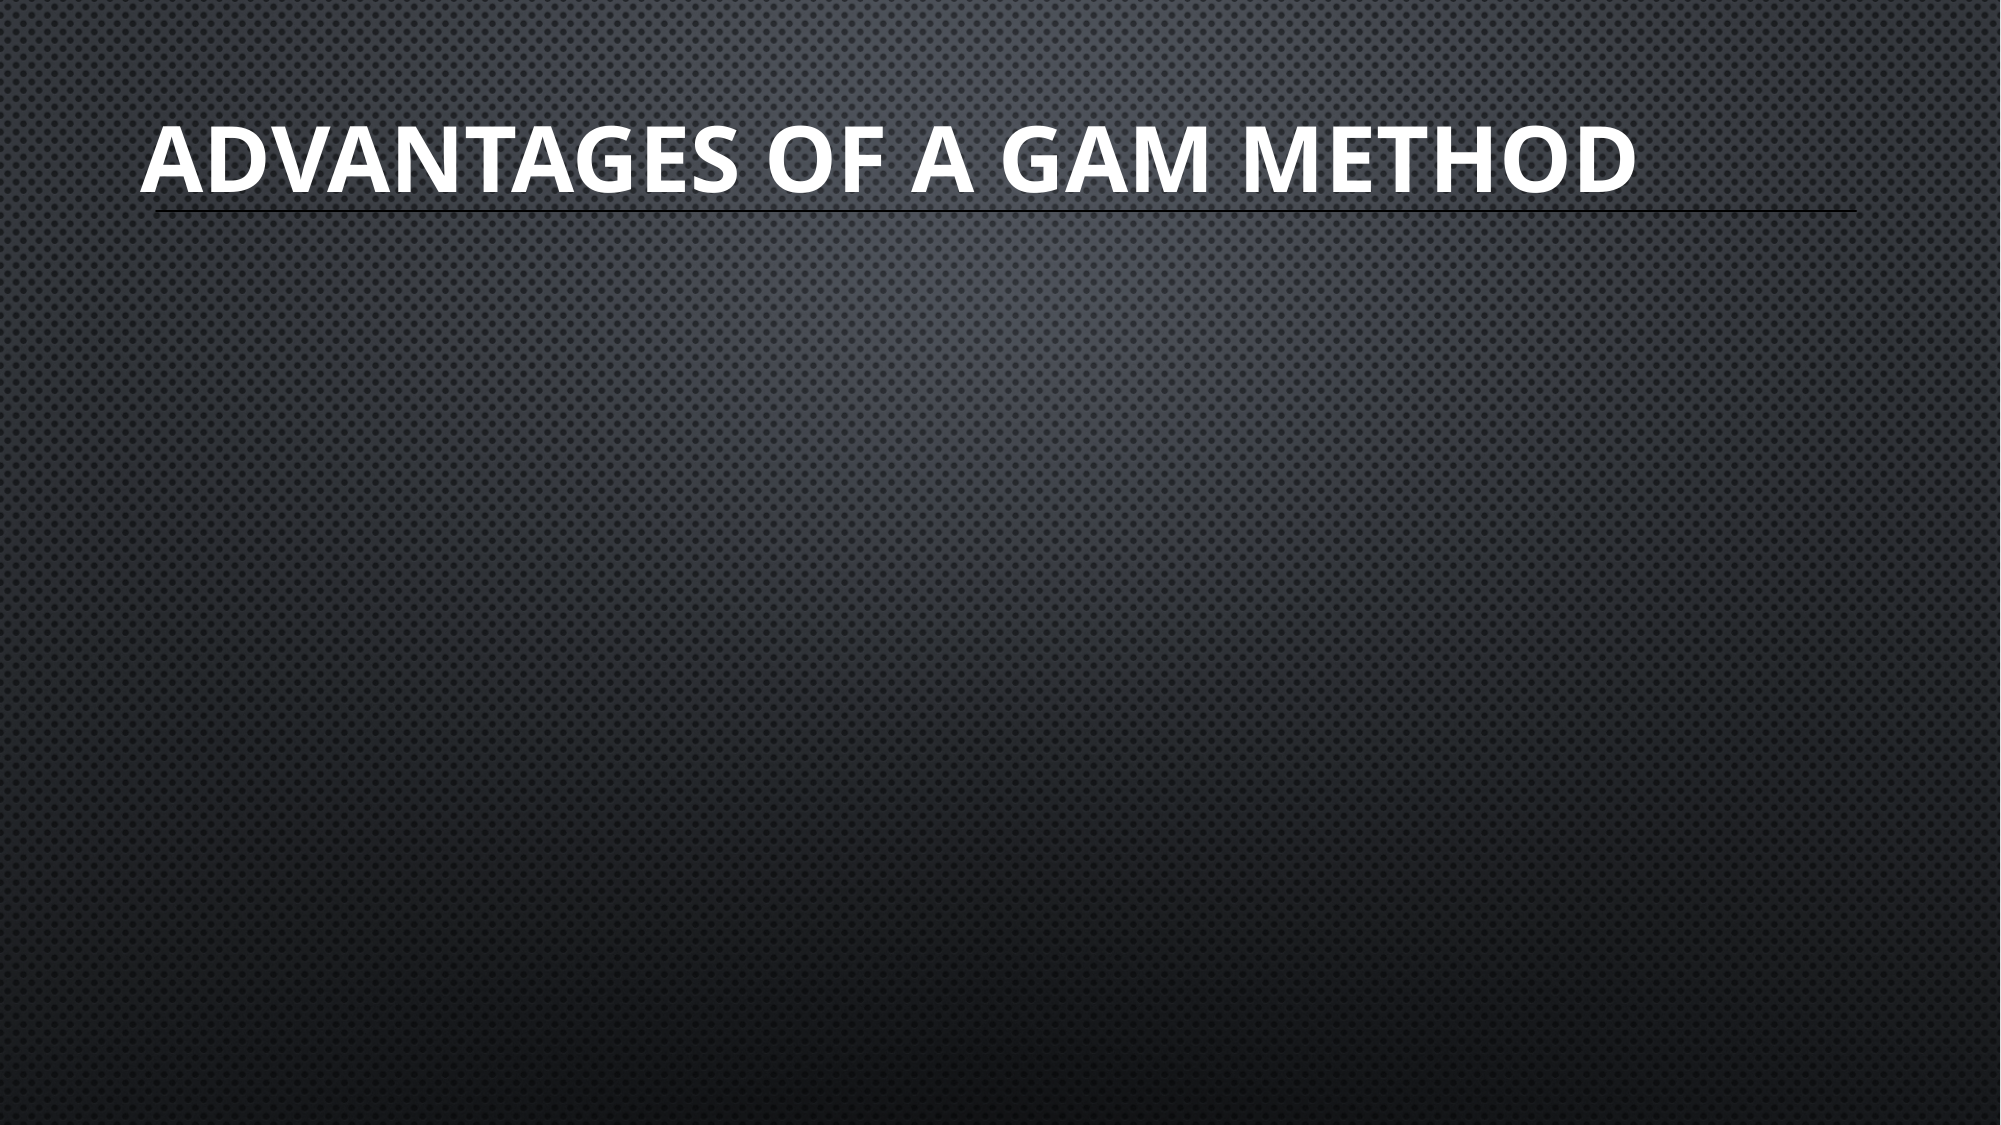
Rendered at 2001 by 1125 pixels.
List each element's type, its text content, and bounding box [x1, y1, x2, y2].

text_box ADVANTAGES OF A GAM METHOD [126, 93, 1894, 219]
